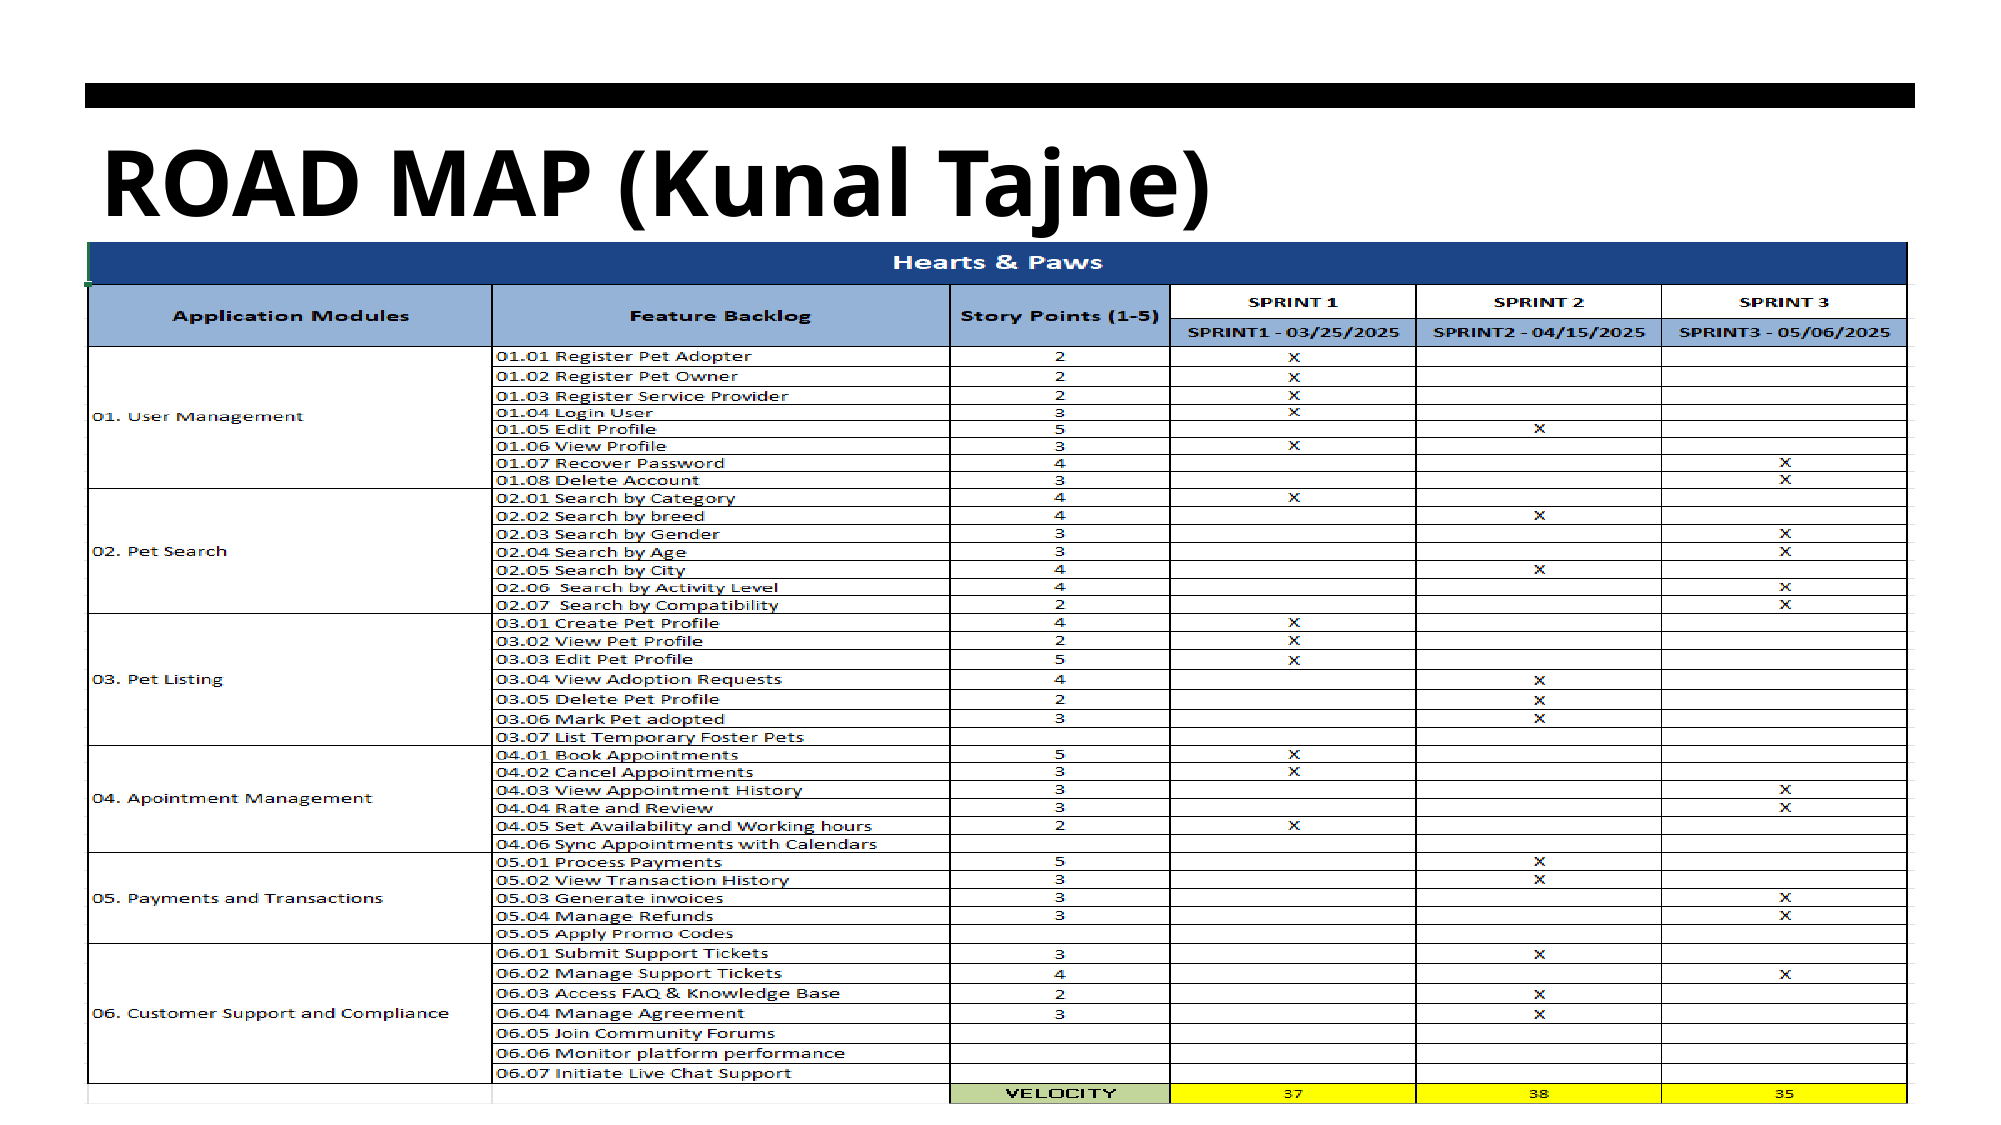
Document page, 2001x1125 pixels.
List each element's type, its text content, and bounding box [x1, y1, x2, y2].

title ROAD MAP (Kunal Tajne) [85, 116, 1916, 240]
picture [84, 242, 1916, 1105]
